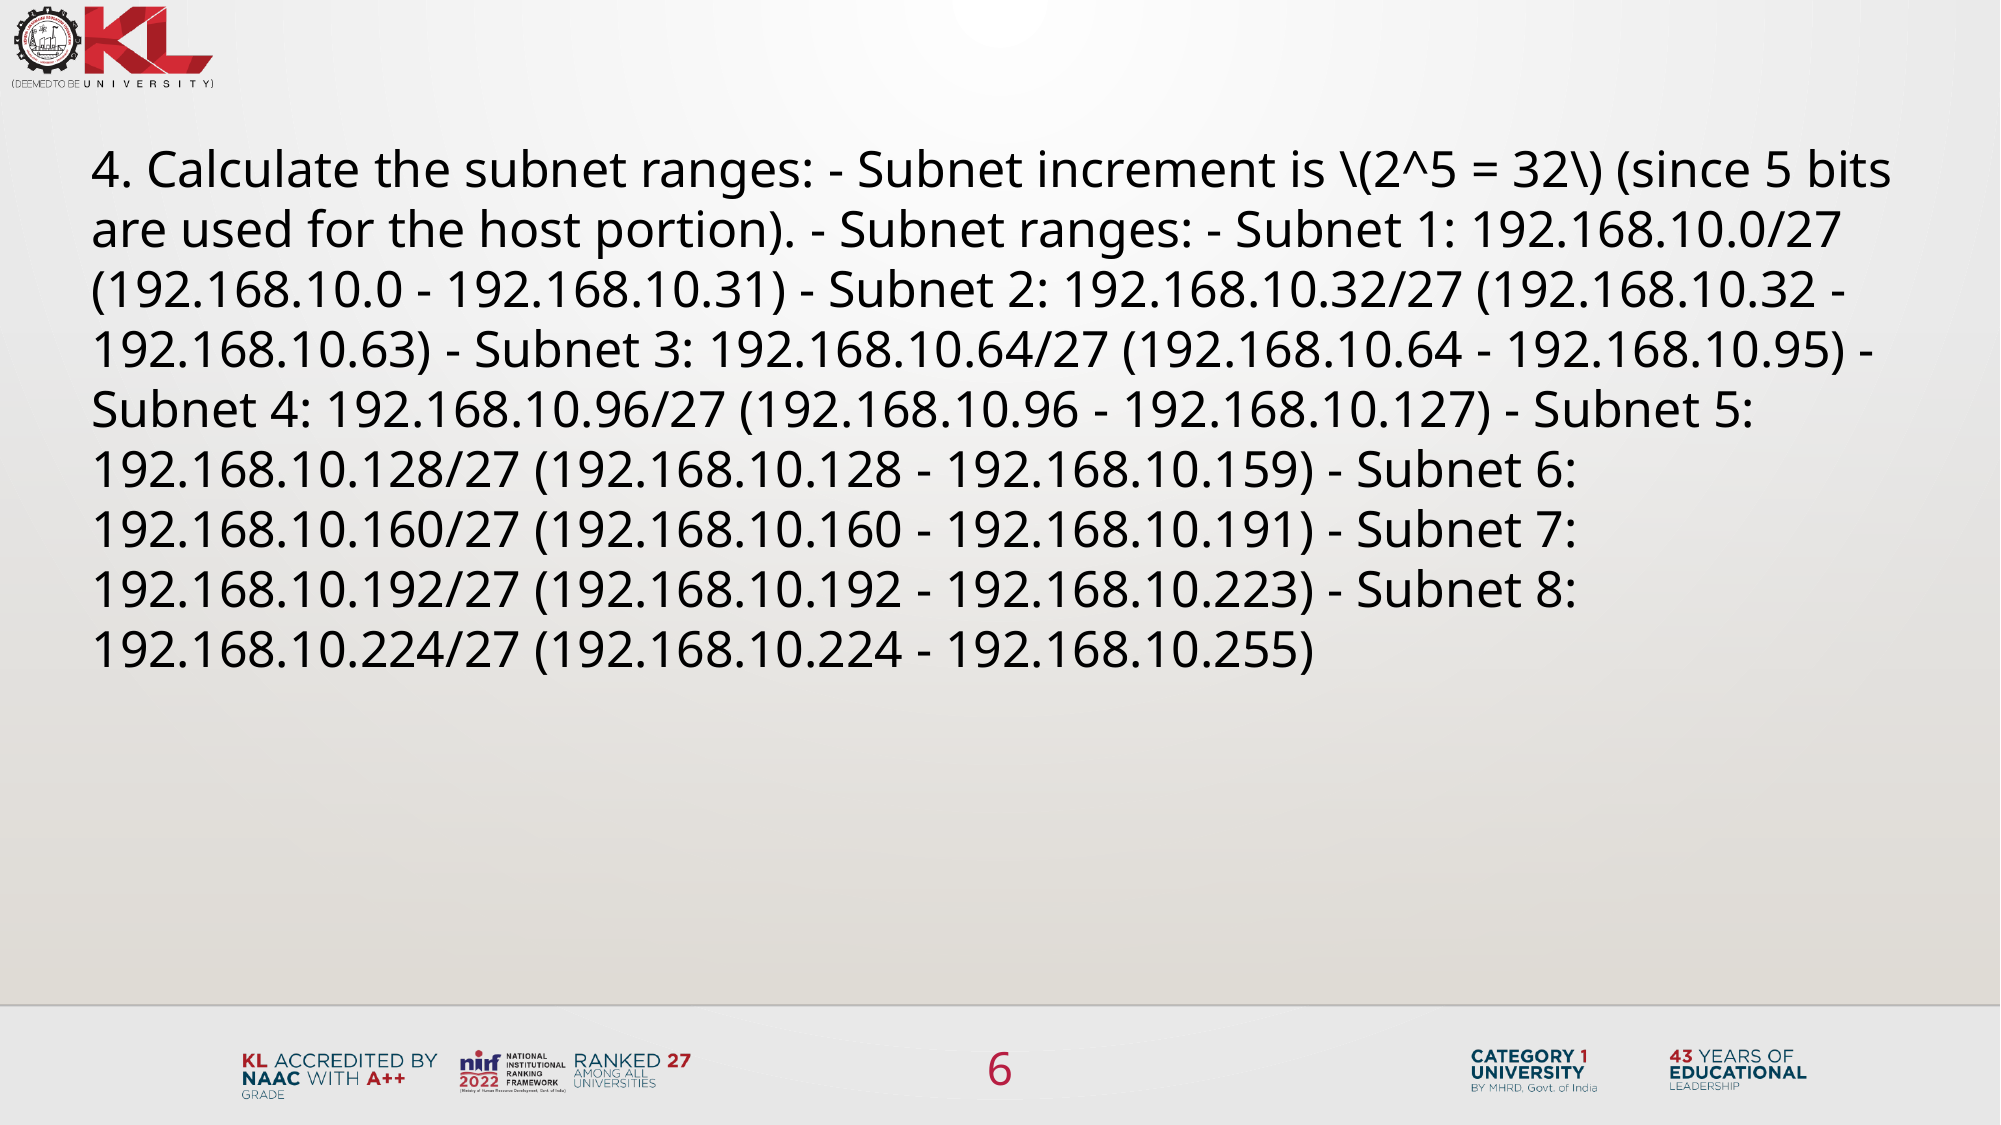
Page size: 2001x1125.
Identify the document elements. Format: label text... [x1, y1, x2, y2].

picture [12, 5, 213, 88]
slide_number 6 [933, 1031, 1067, 1115]
text_box 4. Calculate the subnet ranges: - Subnet increment is \(2^5 = 32\) (since 5 bits are used for the host portion). - Subnet ranges: - Subnet 1: 192.168.10.0/27 (192.168.10.0 - 192.168.10.31) - Subnet 2: 192.168.10.32/27 (192.168.10.32 - 192.168.10.63) - Subnet 3: 192.168.10.64/27 (192.168.10.64 - 192.168.10.95) - Subnet 4: 192.168.10.96/27 (192.168.10.96 - 192.168.10.127) - Subnet 5: 192.168.10.128/27 (192.168.10.128 - 192.168.10.159) - Subnet 6: 192.168.10.160/27 (192.168.10.160 - 192.168.10.191) - Subnet 7: 192.168.10.192/27 (192.168.10.192 - 192.168.10.223) - Subnet 8: 192.168.10.224/27 (192.168.10.224 - 192.168.10.255) [76, 129, 1922, 685]
picture [1447, 1045, 1814, 1101]
picture [238, 1045, 716, 1103]
